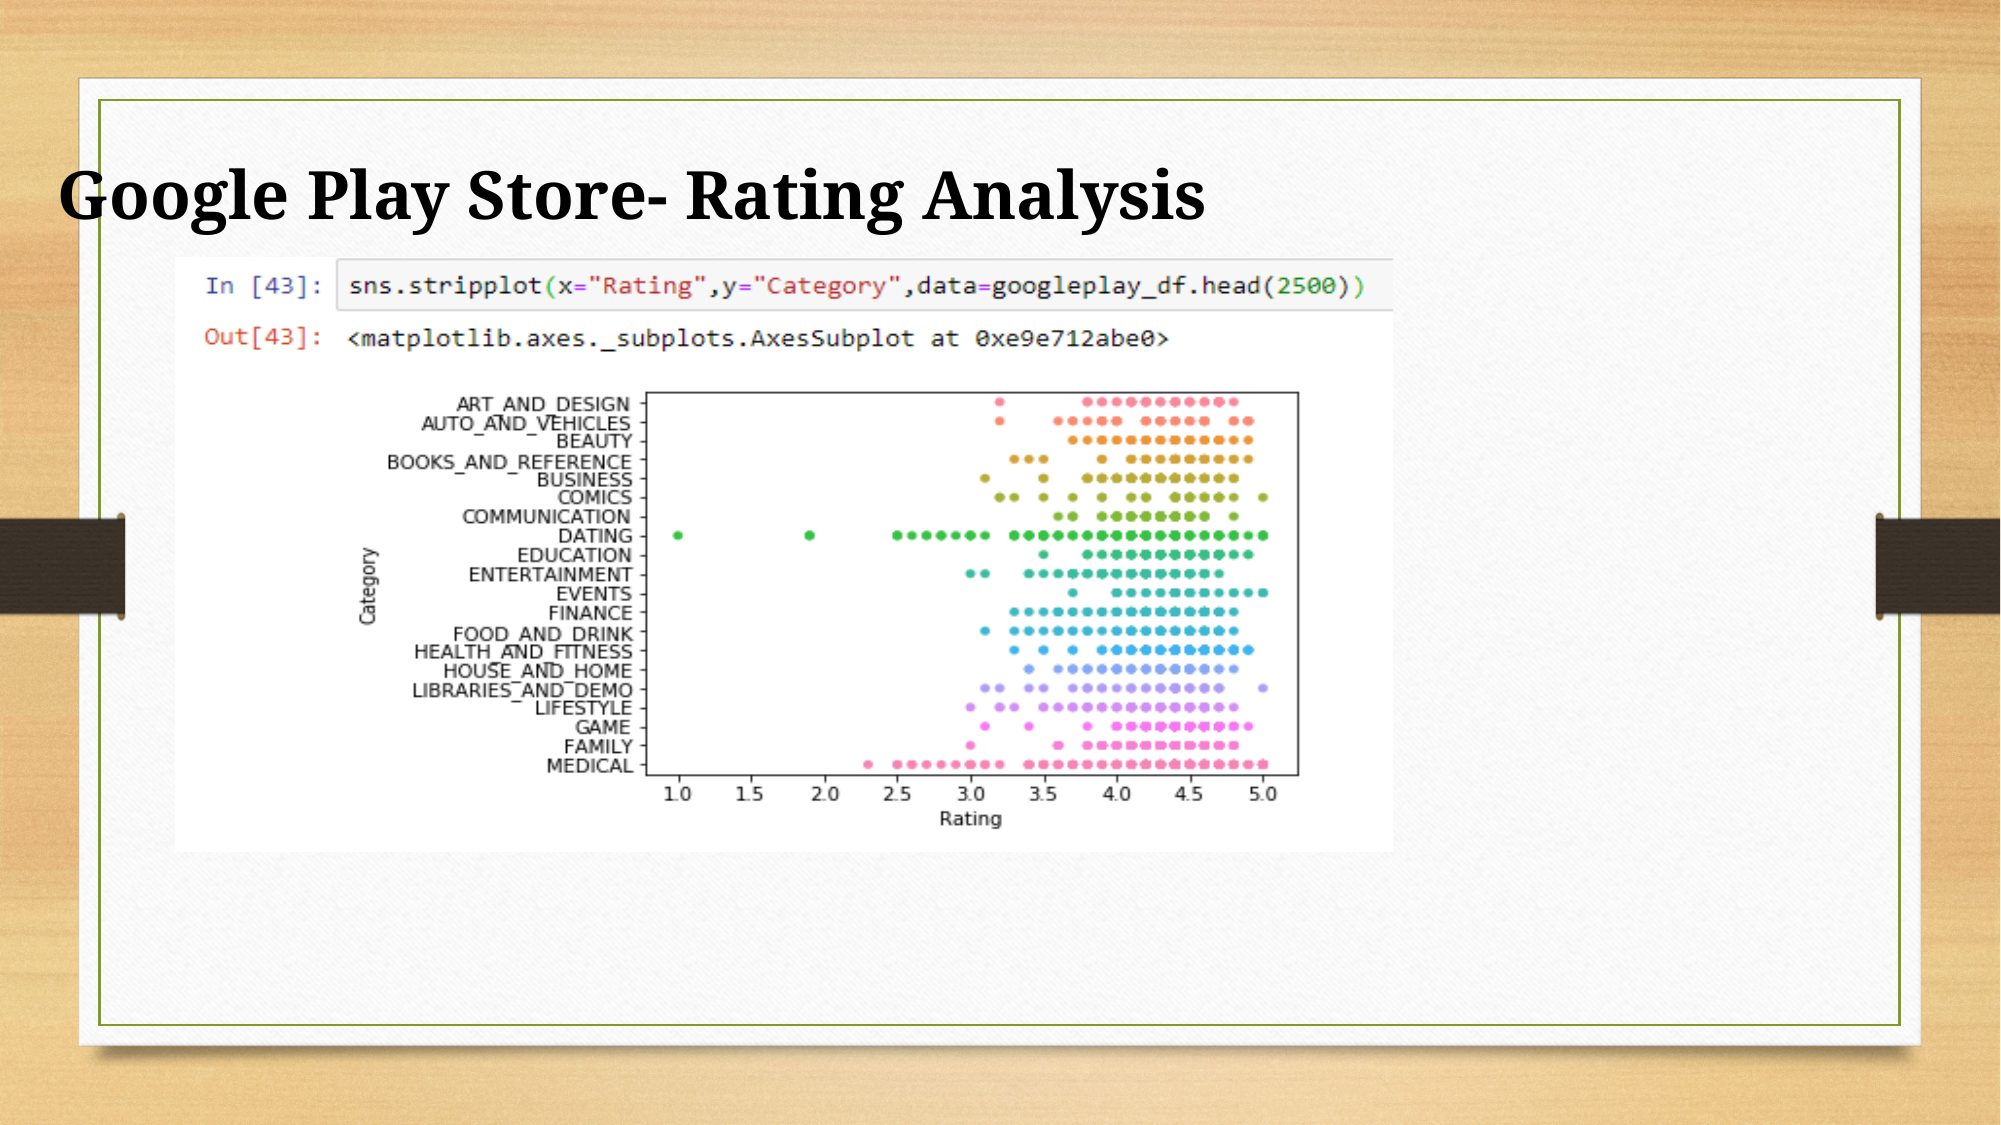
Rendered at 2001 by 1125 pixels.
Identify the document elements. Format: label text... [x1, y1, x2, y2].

text_box Google Play Store- Rating Analysis [43, 145, 1241, 241]
picture [0, 0, 2001, 1125]
